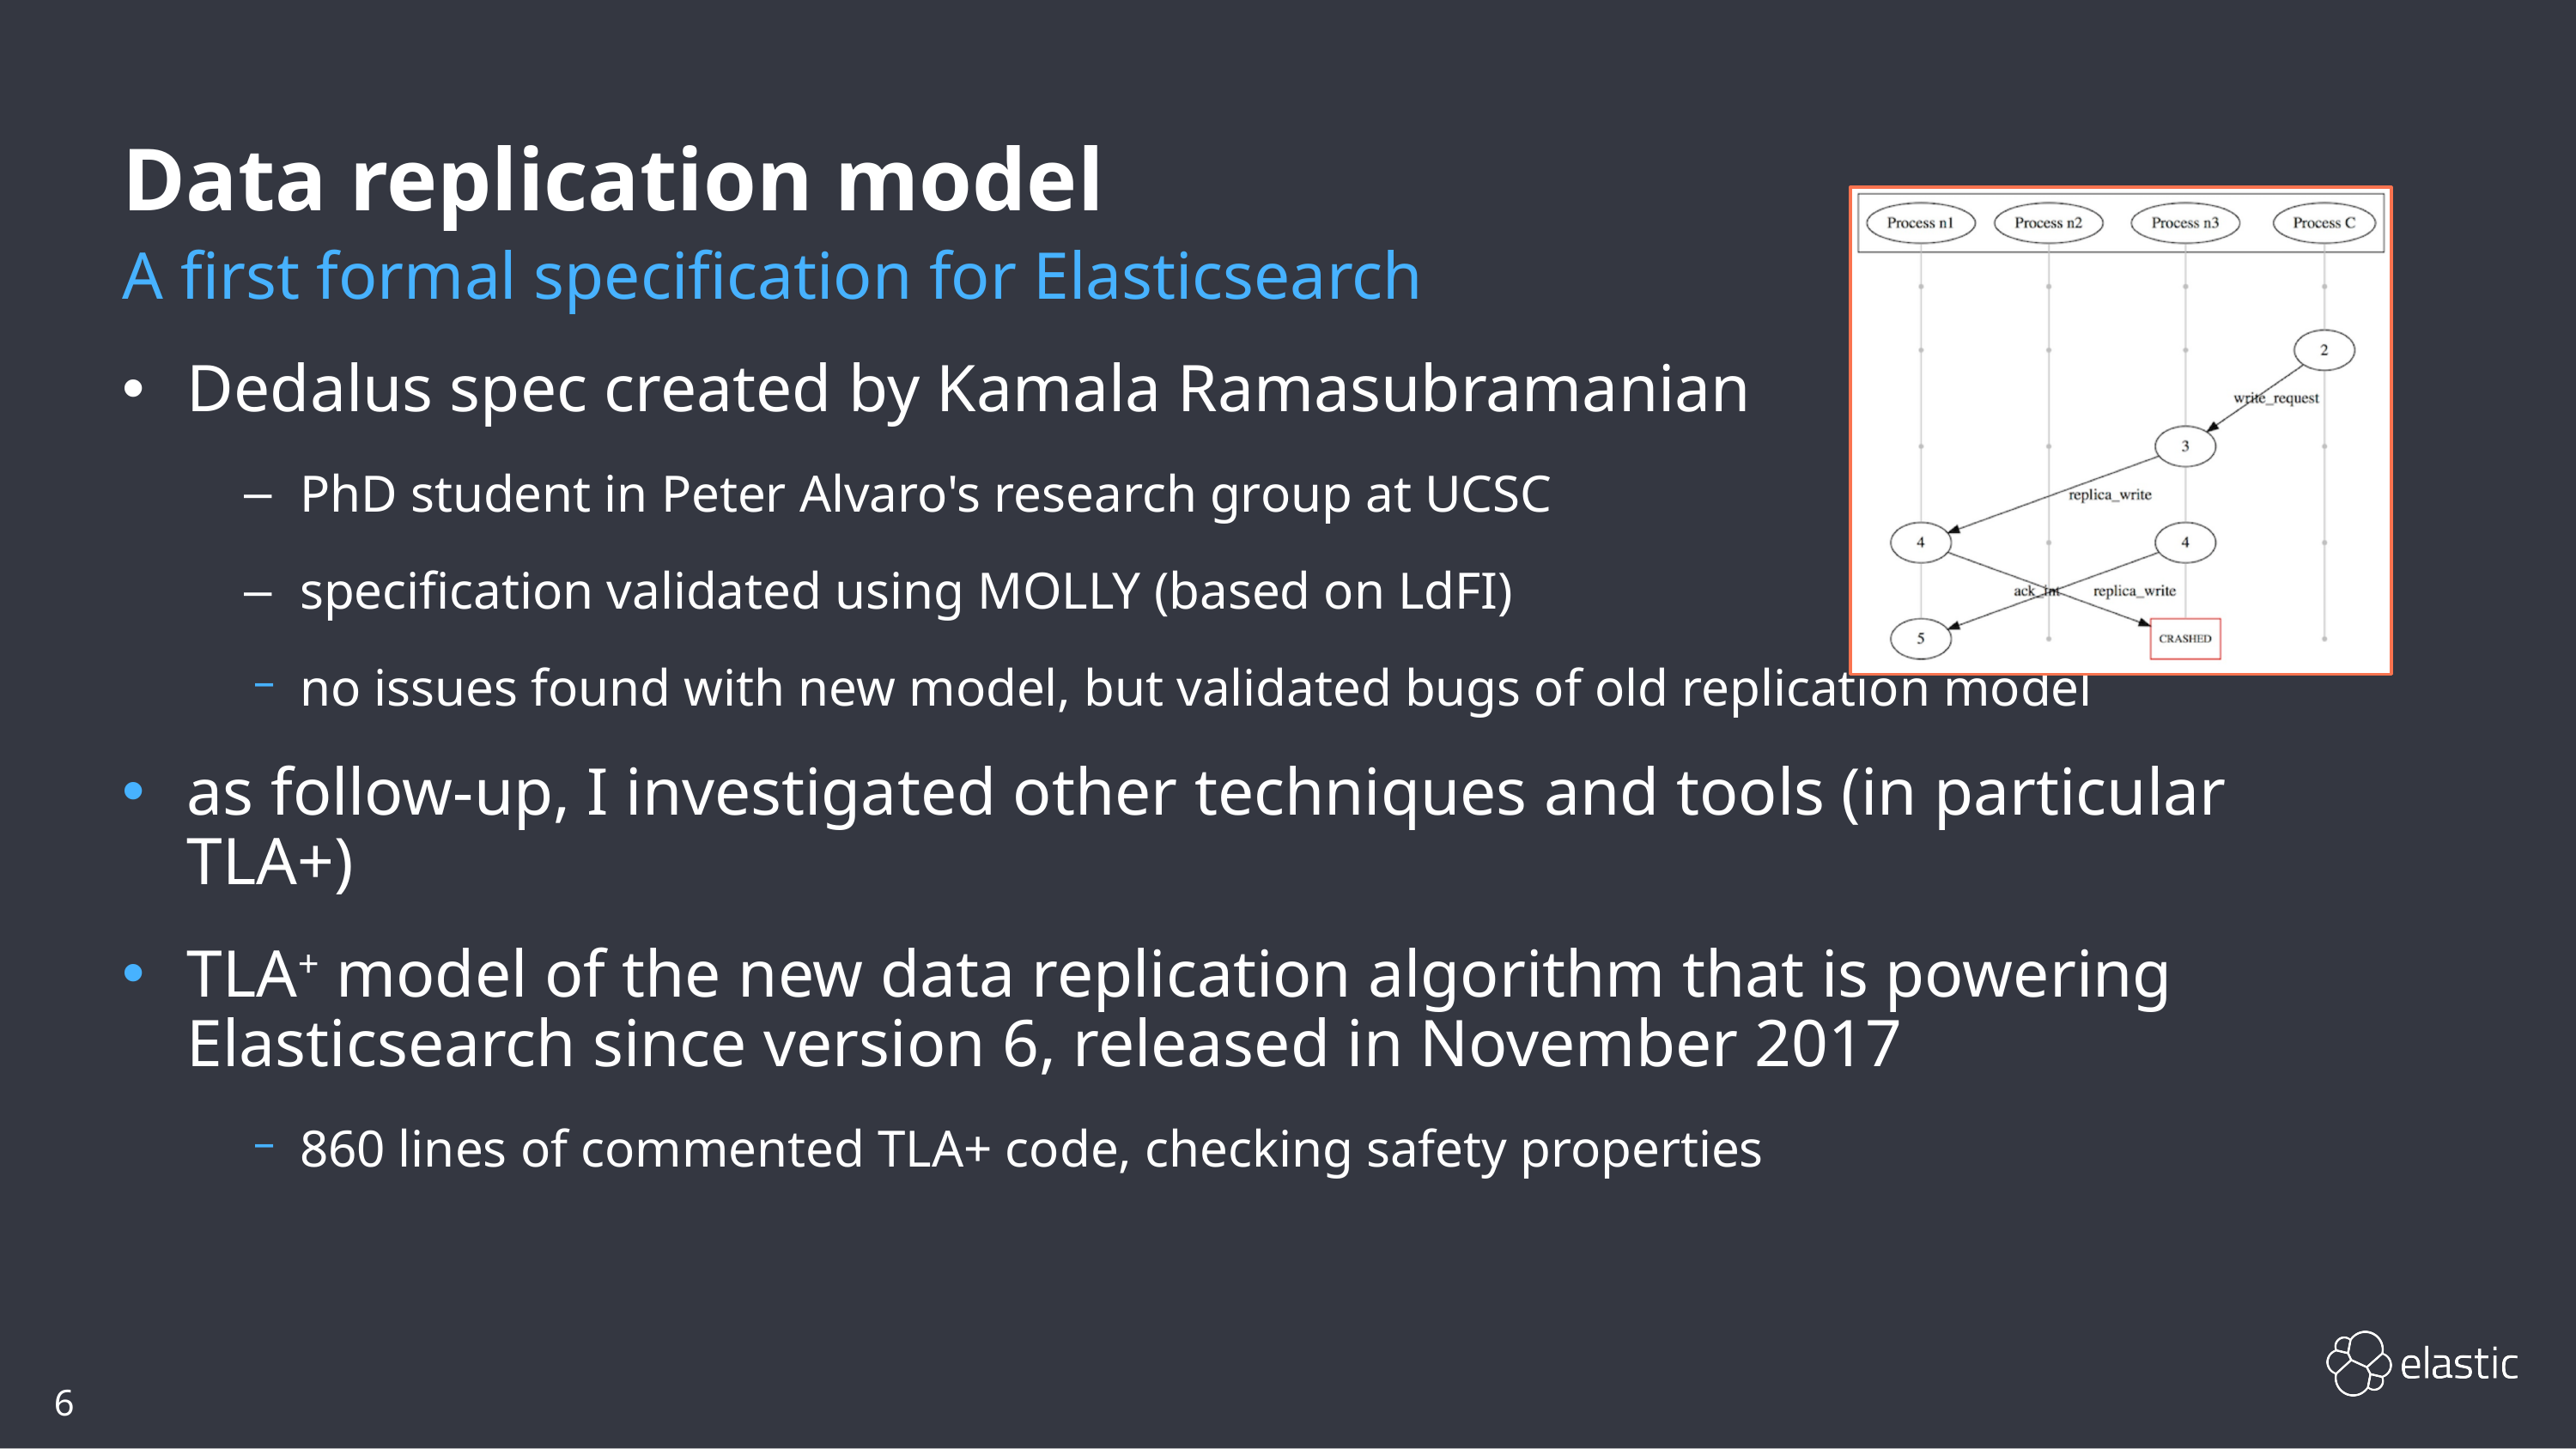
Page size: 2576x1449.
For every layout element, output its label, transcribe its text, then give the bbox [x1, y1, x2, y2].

title Data replication model [96, 26, 2340, 233]
list Dedalus spec created by Kamala Ramasubramanian PhD student in Peter Alvaro's research group at UCSC specification validated using MOLLY (based on LdFI) no issues found with new model, but validated bugs of old replication model as follow-up, I investigated other techniques and tools (in particular TLA+) TLA+ model of the new data replication algorithm that is powering Elasticsearch since version 6, released in November 2017 860 lines of commented TLA+ code, checking safety properties [96, 343, 2424, 1329]
list A first formal specification for Elasticsearch [96, 233, 1847, 333]
picture [1851, 188, 2391, 674]
picture [2326, 1331, 2518, 1397]
